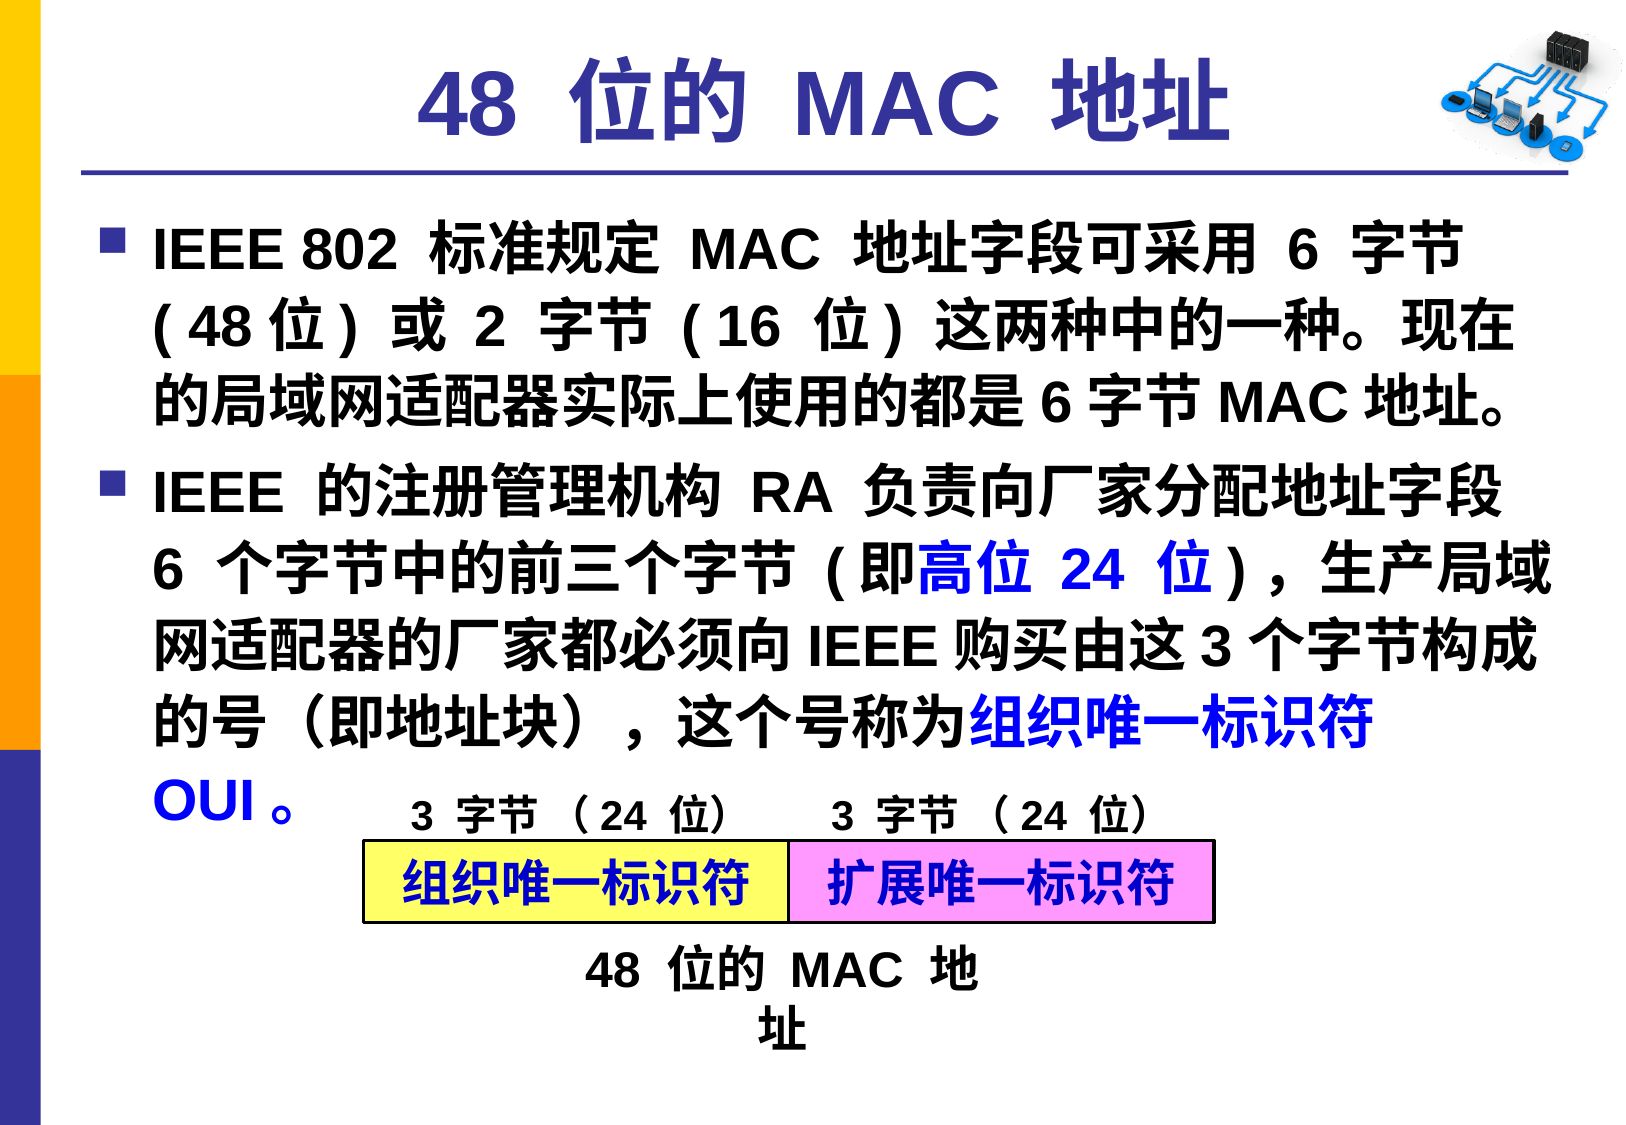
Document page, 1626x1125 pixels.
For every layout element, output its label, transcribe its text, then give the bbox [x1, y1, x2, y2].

title 48 位的 MAC 地址 [81, 30, 1569, 161]
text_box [363, 780, 1215, 1006]
list IEEE 802 标准规定 MAC 地址字段可采用 6 字节 ( 48位) 或 2 字节 ( 16 位) 这两种中的一种。现在的局域网适配器实际上使用的都是6字节MAC地址。 IEEE 的注册管理机构 RA 负责向厂家分配地址字段 6 个字节中的前三个字节 (即高位 24 位)，生产局域网适配器的厂家都必须向IEEE购买由这3个字节构成的号（即地址块），这个号称为组织唯一标识符OUI。 [81, 196, 1569, 1006]
picture [1438, 30, 1624, 165]
